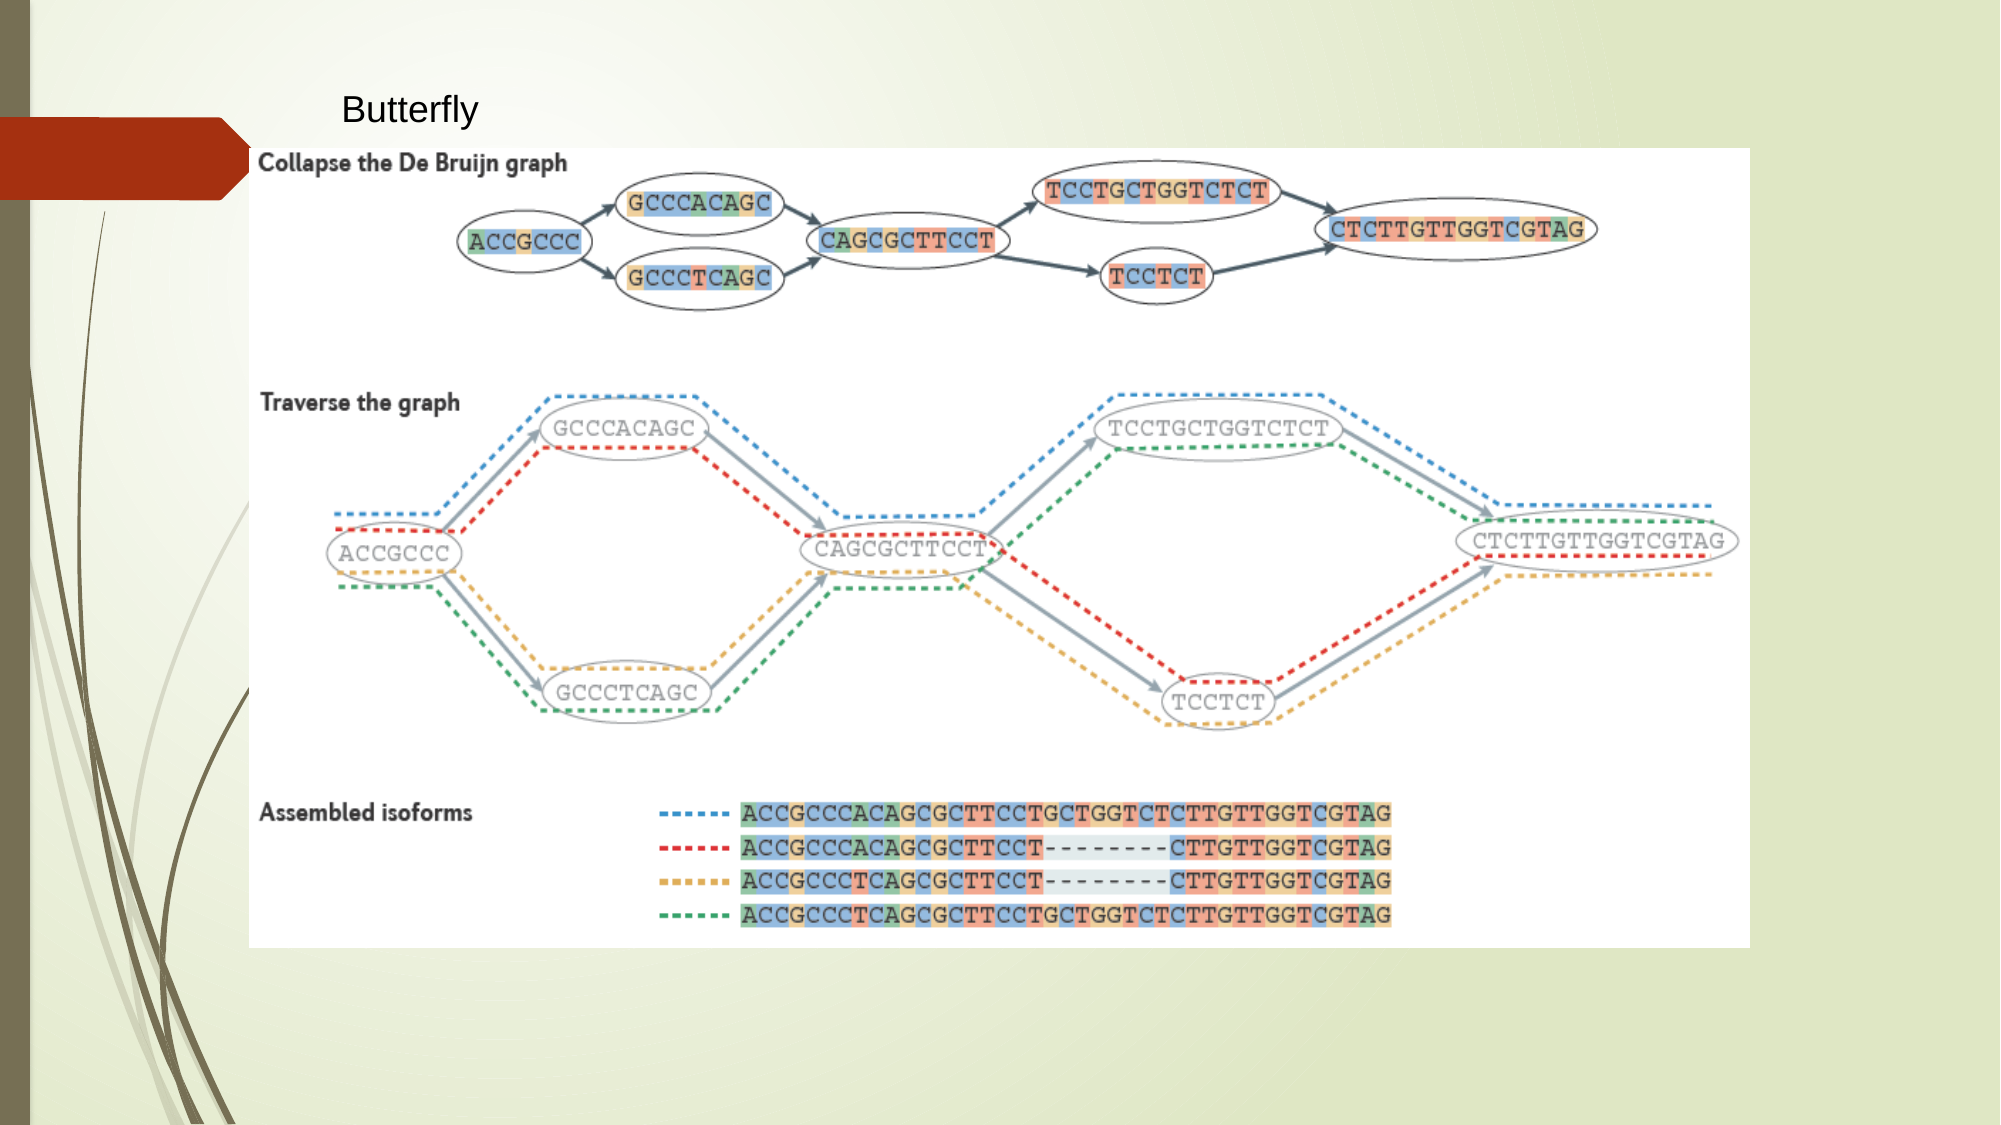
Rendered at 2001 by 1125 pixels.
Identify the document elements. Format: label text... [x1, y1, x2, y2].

text_box Butterfly [326, 78, 1544, 138]
picture [249, 148, 1751, 948]
